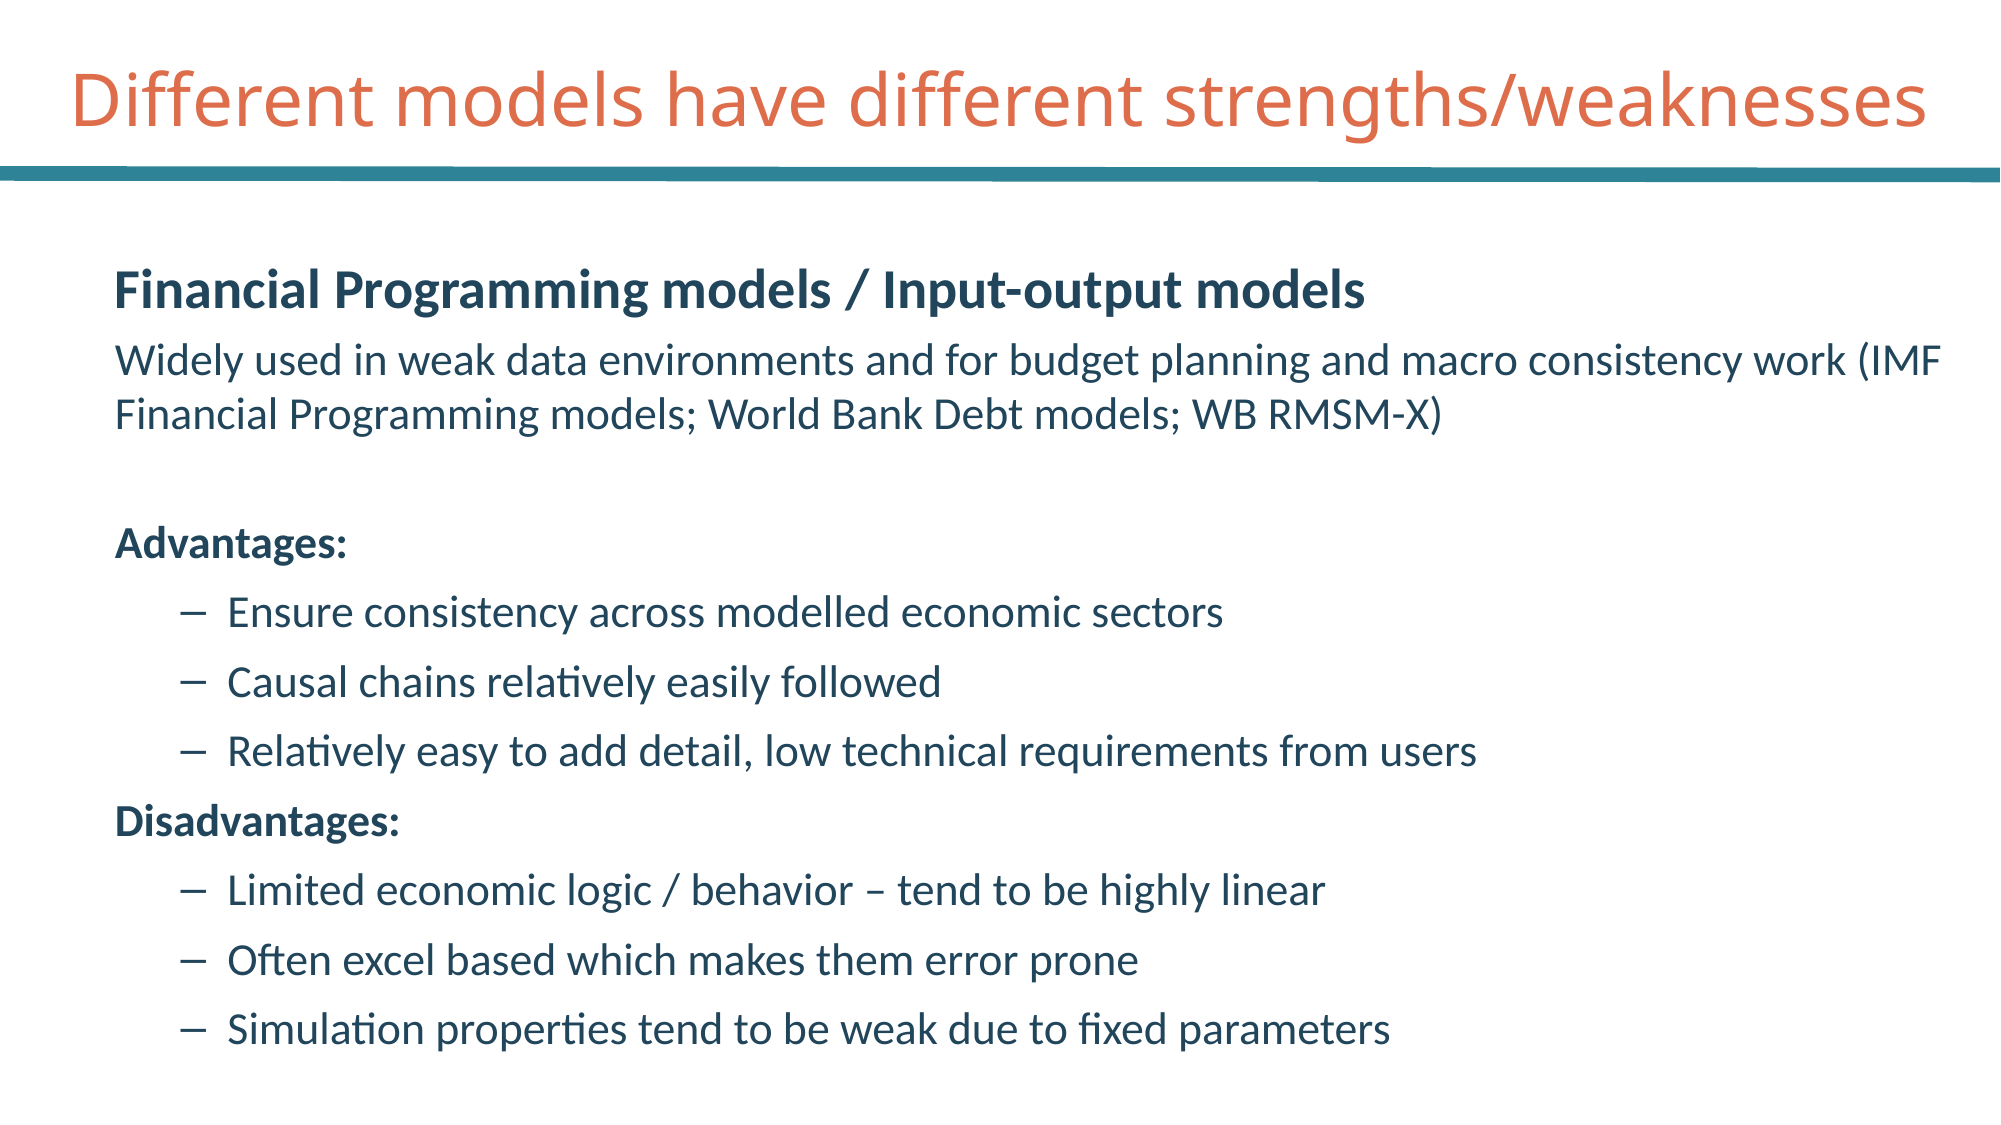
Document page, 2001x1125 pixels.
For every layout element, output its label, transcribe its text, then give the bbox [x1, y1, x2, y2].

text_box Different models have different strengths/weaknesses [0, 46, 2000, 149]
list Financial Programming models / Input-output models Widely used in weak data environments and for budget planning and macro consistency work (IMF Financial Programming models; World Bank Debt models; WB RMSM-X) Advantages: Ensure consistency across modelled economic sectors Causal chains relatively easily followed Relatively easy to add detail, low technical requirements from users Disadvantages: Limited economic logic / behavior – tend to be highly linear Often excel based which makes them error prone Simulation properties tend to be weak due to fixed parameters [99, 245, 1975, 1063]
